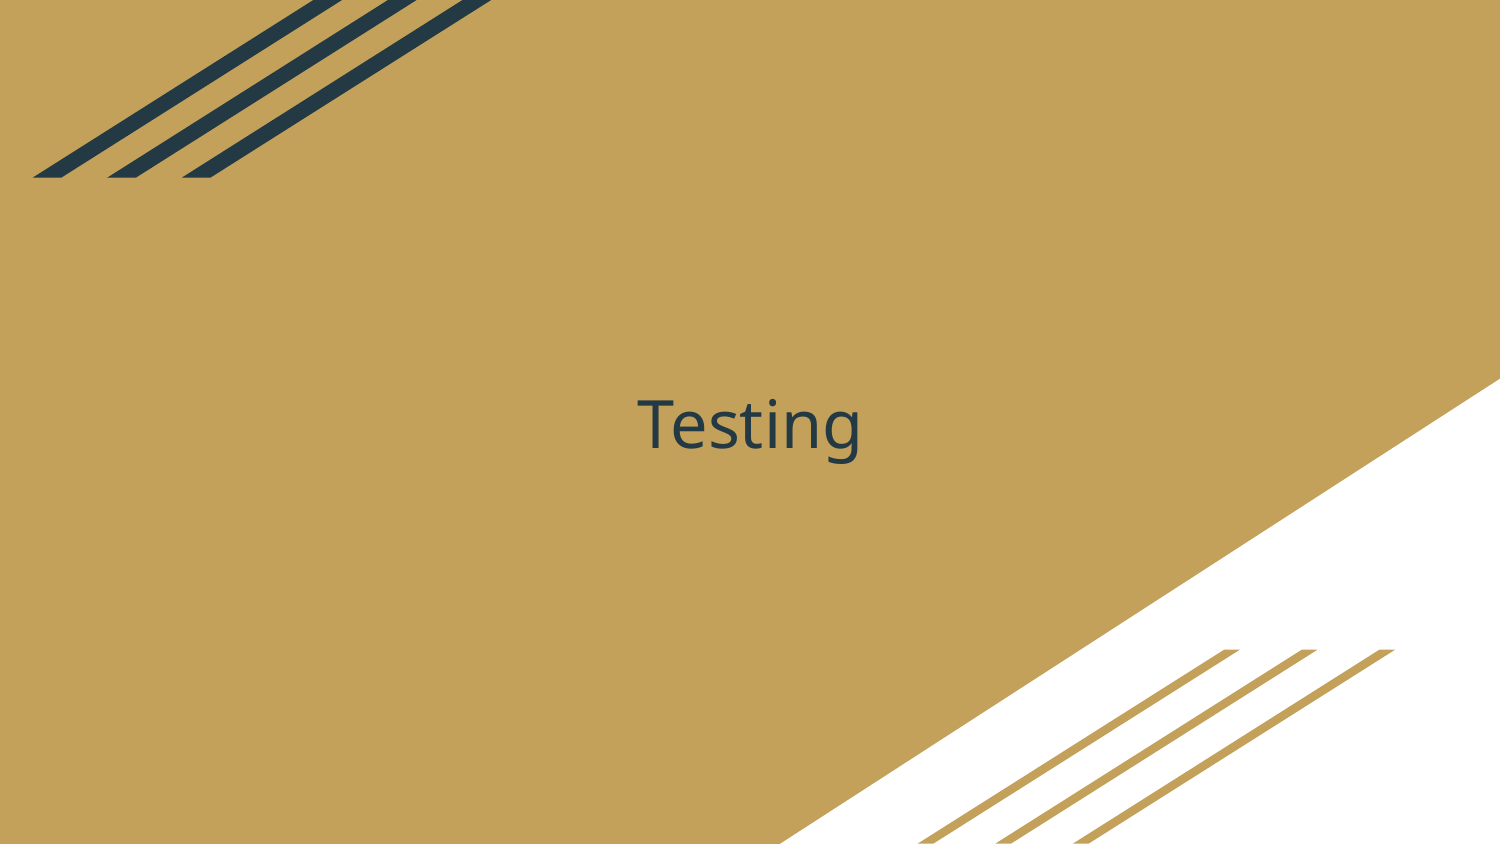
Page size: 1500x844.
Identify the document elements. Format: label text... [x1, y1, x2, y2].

title Testing [309, 286, 1192, 557]
